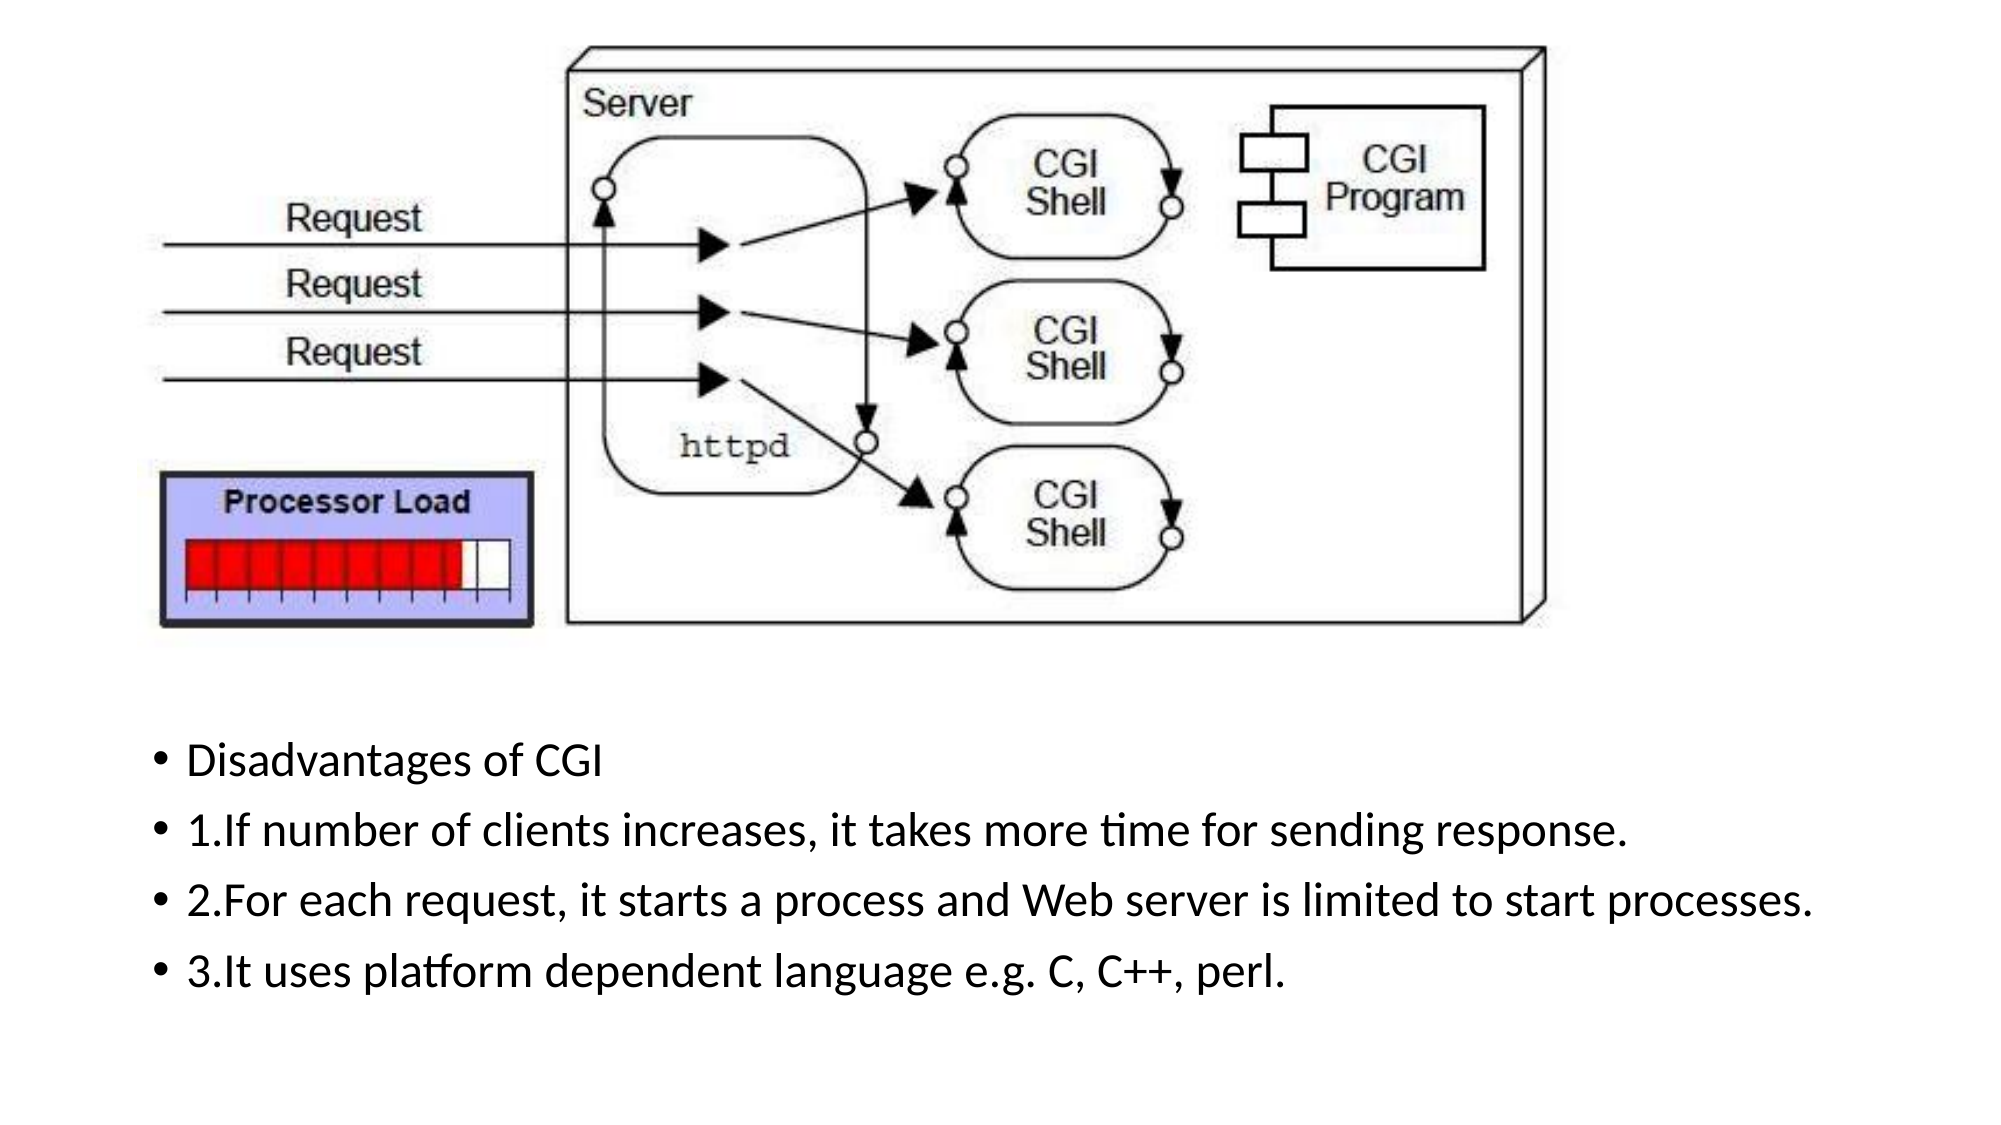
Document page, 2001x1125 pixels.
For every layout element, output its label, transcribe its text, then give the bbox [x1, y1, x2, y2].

picture [137, 9, 1573, 657]
list Disadvantages of CGI 1.If number of clients increases, it takes more time for sending response. 2.For each request, it starts a process and Web server is limited to start processes. 3.It uses platform dependent language e.g. C, C++, perl. [137, 299, 1863, 1014]
